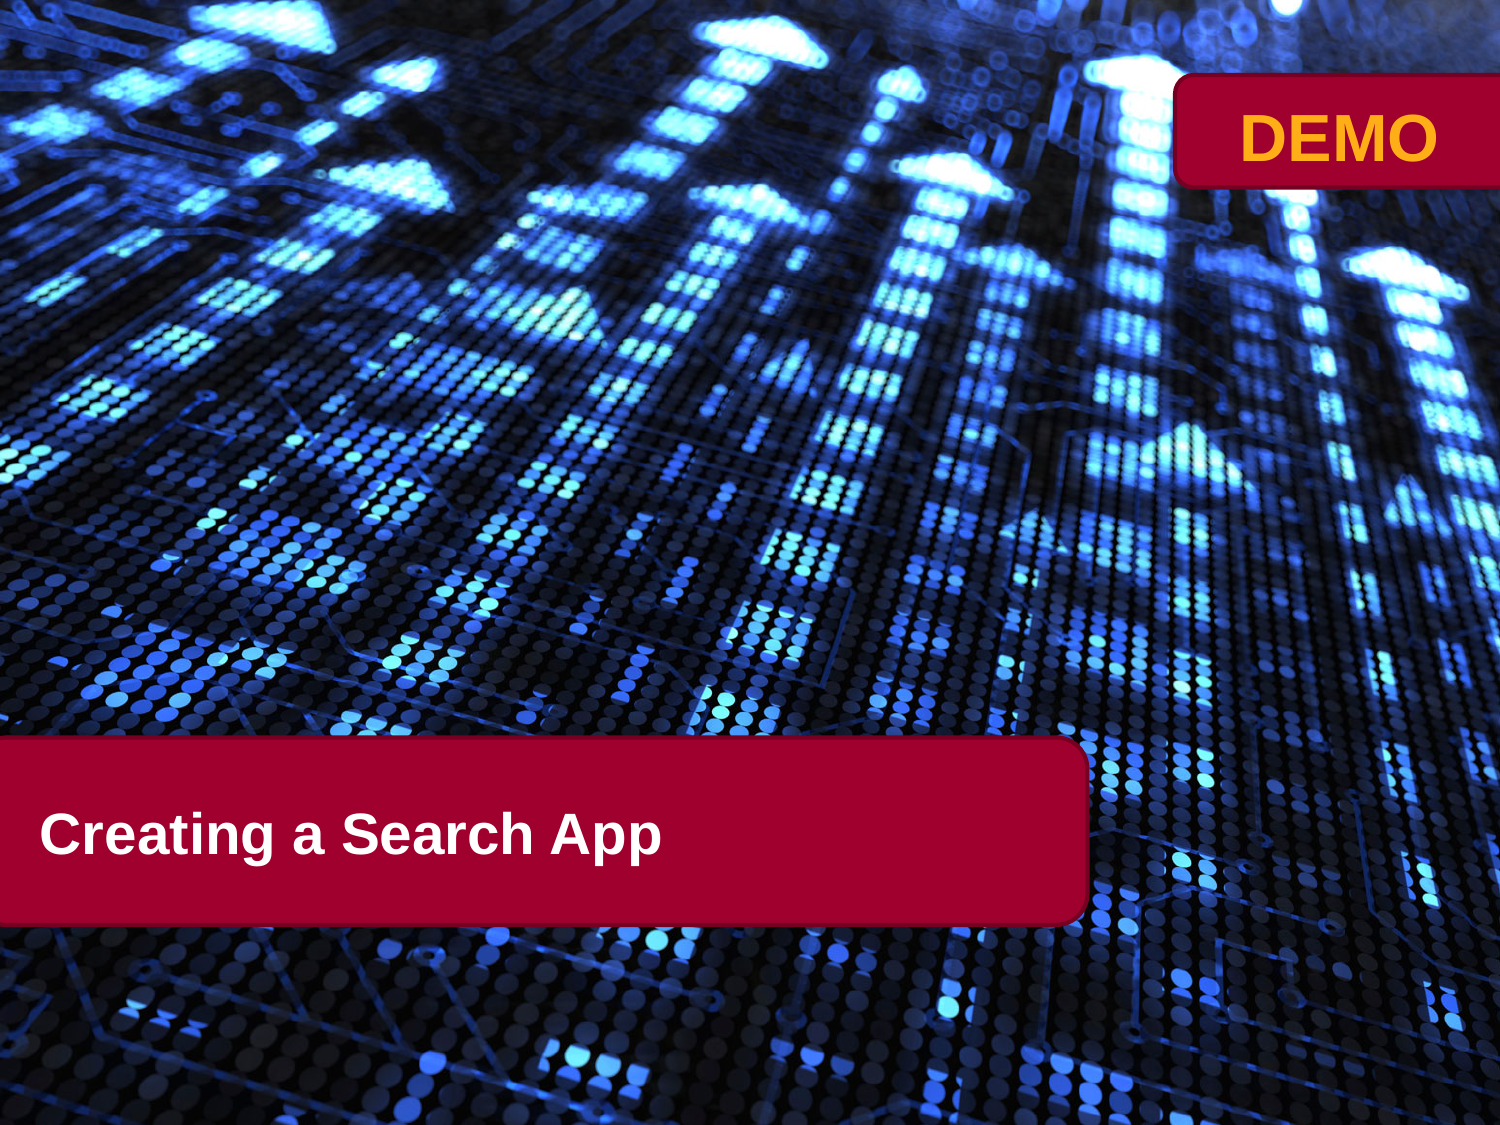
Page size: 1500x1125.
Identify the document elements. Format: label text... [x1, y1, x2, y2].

title Creating a Search App [24, 750, 1063, 913]
picture [0, 0, 1500, 1125]
